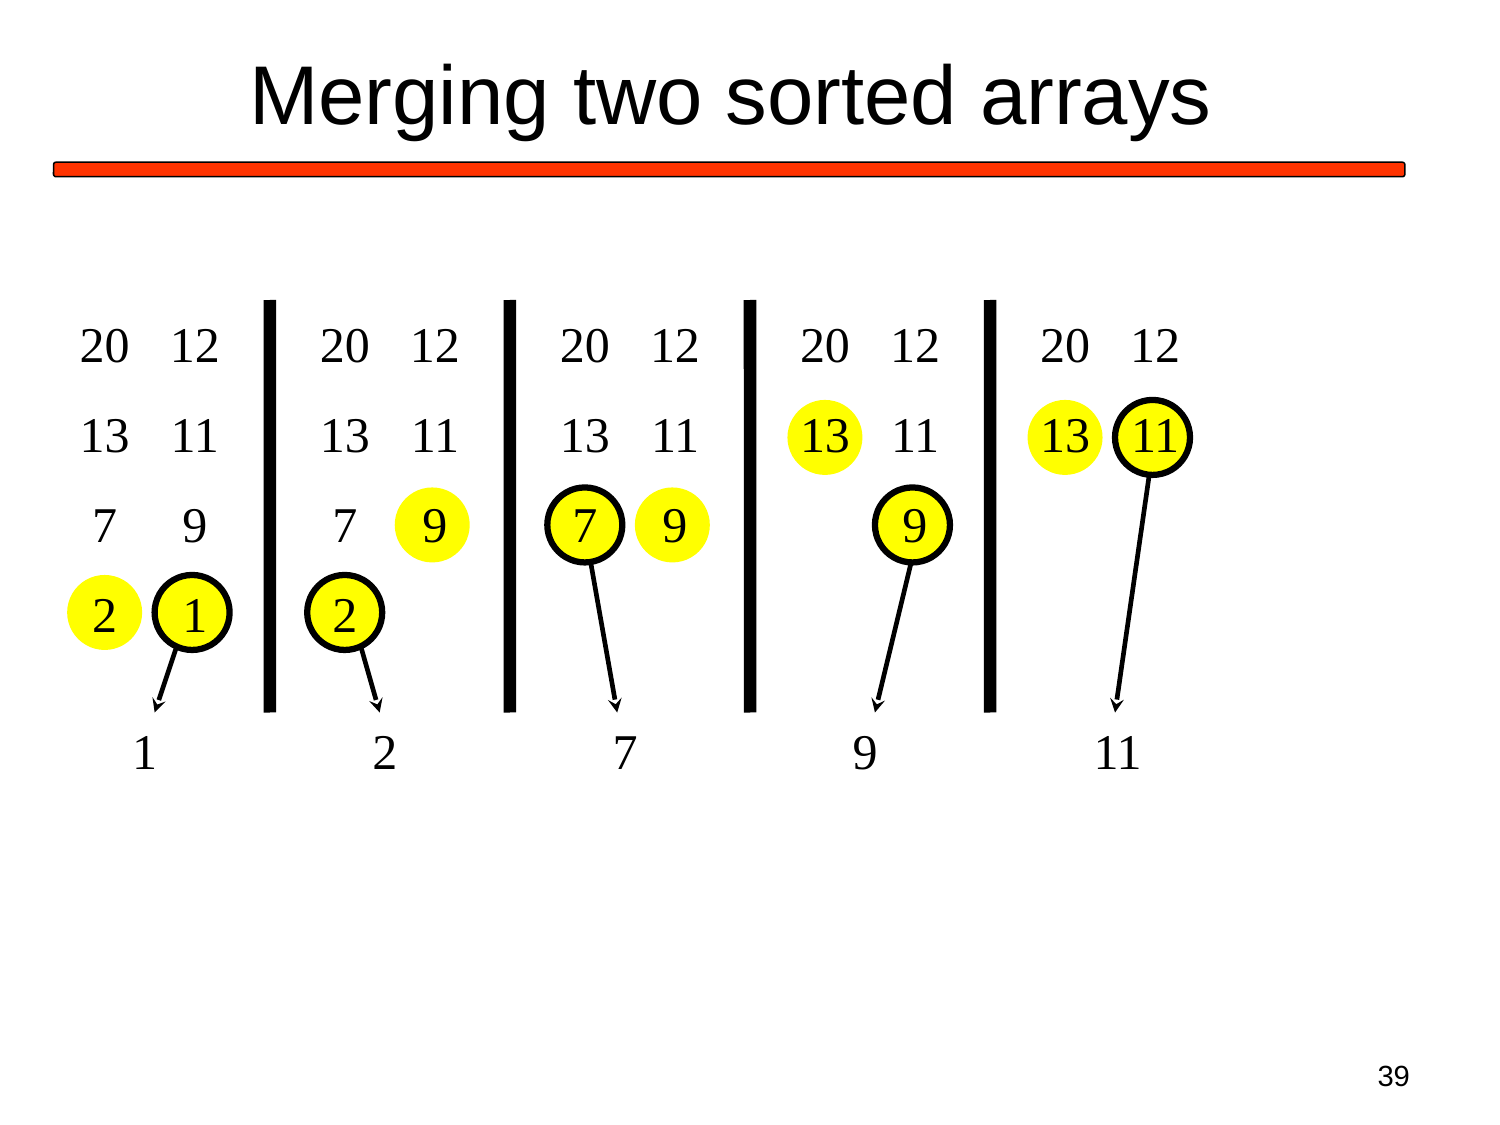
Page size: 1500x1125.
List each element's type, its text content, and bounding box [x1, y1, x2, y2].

text_box 20 13 7 [544, 274, 625, 560]
text_box [370, 698, 383, 712]
text_box 9 [837, 712, 893, 788]
text_box 1 [117, 712, 173, 788]
text_box 12 11 9 [875, 274, 955, 560]
text_box [1046, 470, 1084, 475]
text_box 12 11 [1115, 274, 1195, 470]
text_box 11 [1078, 712, 1157, 788]
title Merging two sorted arrays [55, 16, 1406, 166]
slide_number 39 [1074, 1049, 1425, 1103]
text_box 20 13 [1025, 274, 1105, 470]
text_box 12 11 9 1 [154, 274, 235, 650]
text_box [152, 698, 165, 712]
text_box [806, 470, 844, 475]
text_box 2 [357, 712, 413, 788]
text_box 20 13 [785, 274, 865, 470]
text_box 20 13 7 2 [64, 274, 145, 650]
text_box 12 11 9 [635, 274, 715, 560]
text_box 20 13 7 2 [304, 274, 385, 650]
text_box 12 11 9 [394, 274, 475, 560]
text_box [1110, 699, 1123, 712]
text_box 7 [597, 712, 653, 788]
text_box [1133, 470, 1172, 475]
text_box [608, 699, 622, 712]
text_box [871, 698, 884, 712]
